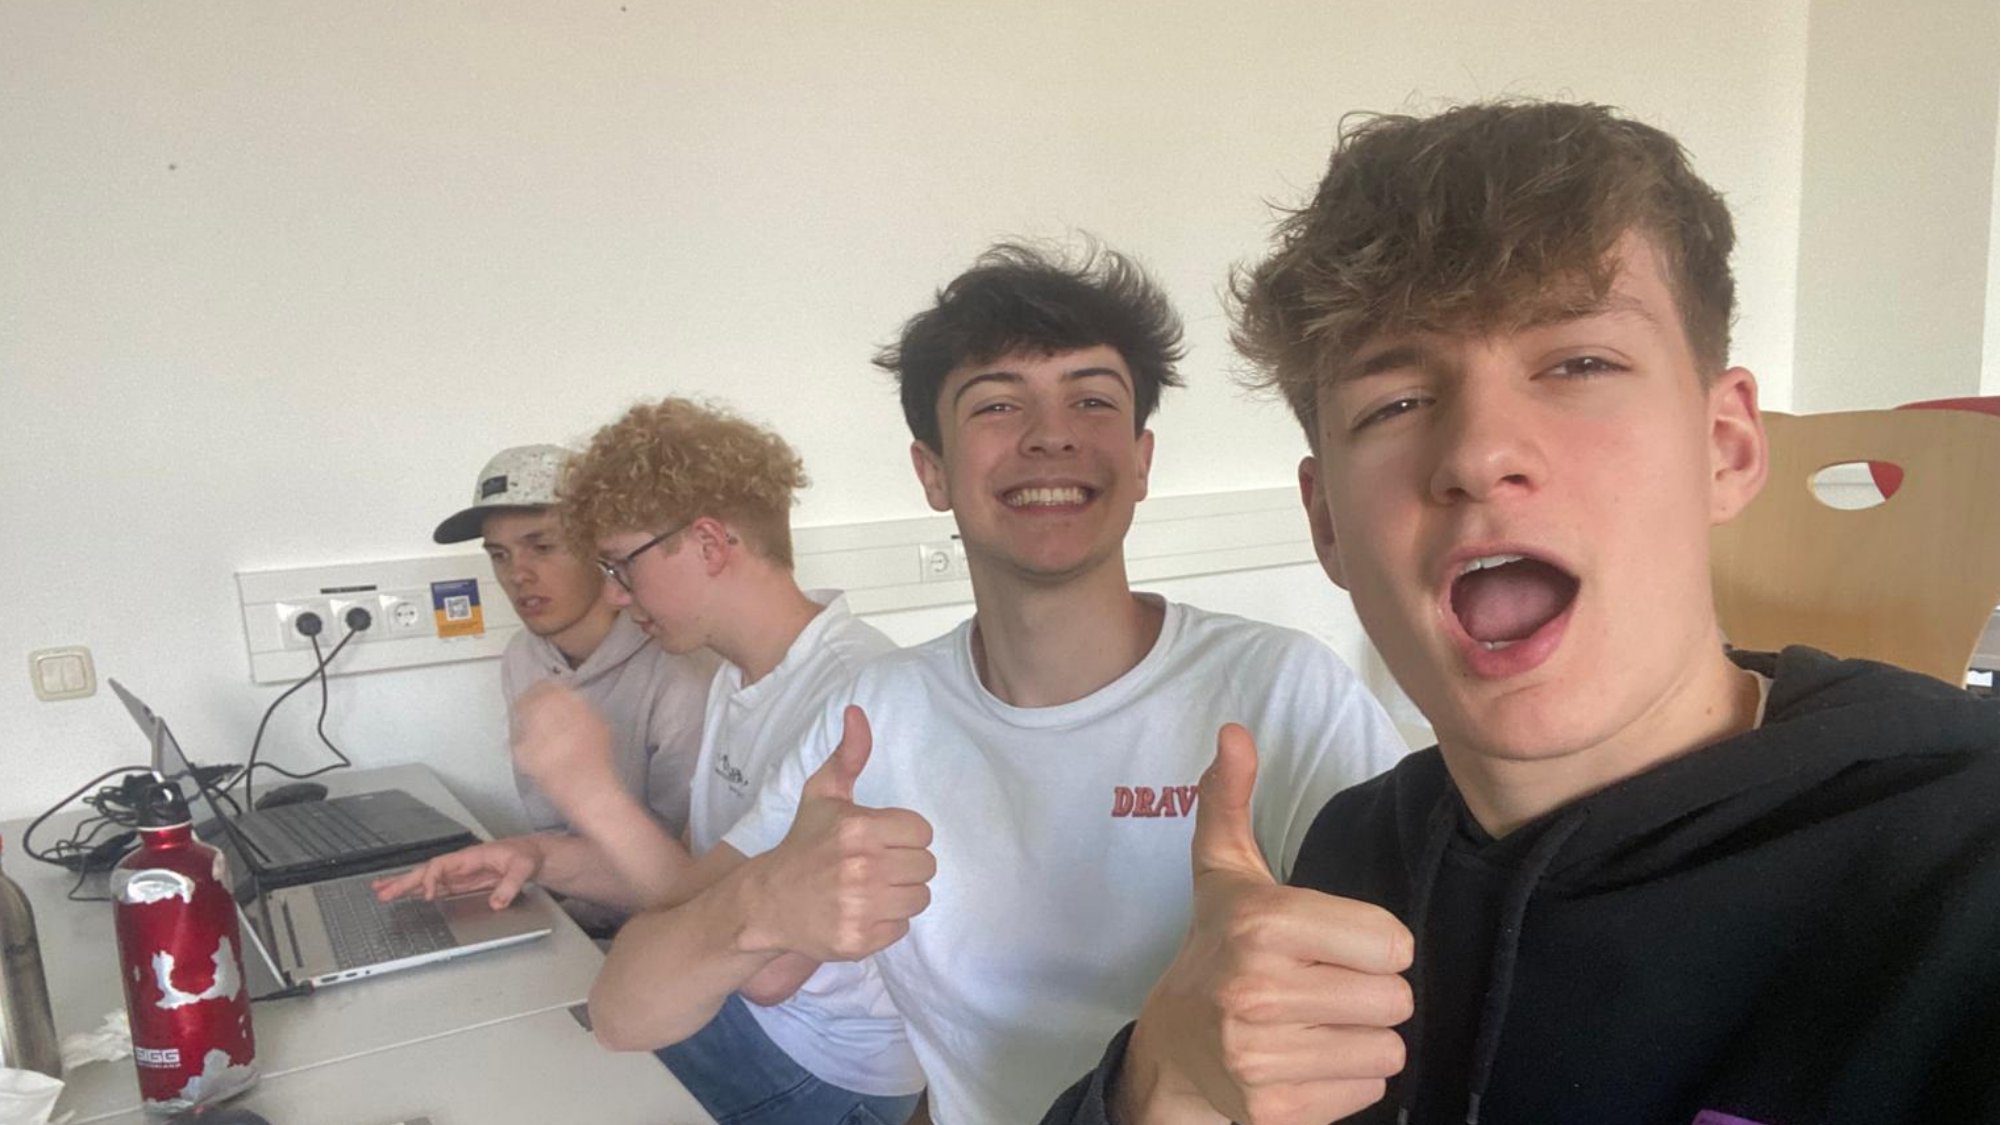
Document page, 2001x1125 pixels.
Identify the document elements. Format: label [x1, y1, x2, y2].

list [0, 0, 2000, 1125]
